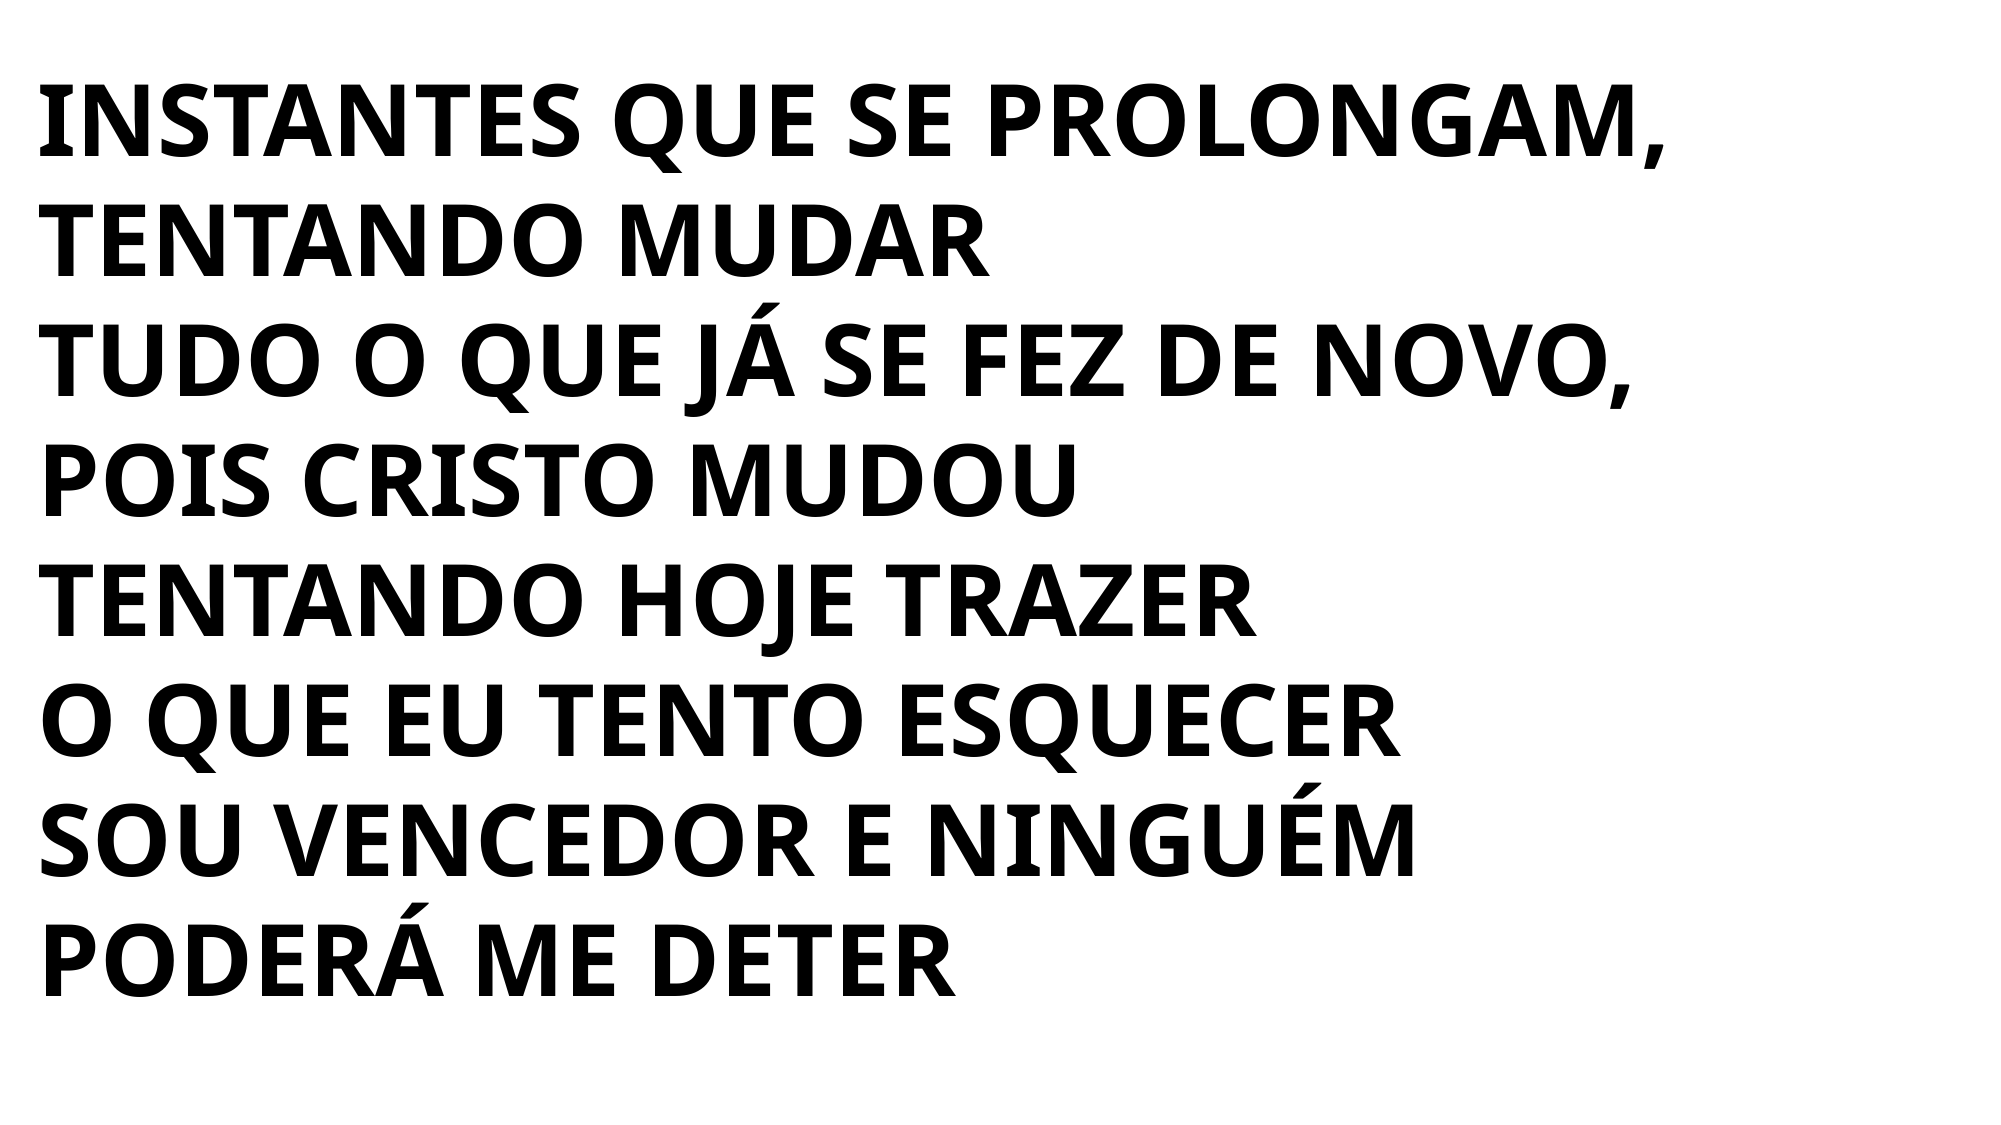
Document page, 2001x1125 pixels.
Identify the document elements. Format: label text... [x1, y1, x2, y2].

text_box INSTANTES QUE SE PROLONGAM, TENTANDO MUDAR TUDO O QUE JÁ SE FEZ DE NOVO, POIS CRISTO MUDOU TENTANDO HOJE TRAZER O QUE EU TENTO ESQUECER SOU VENCEDOR E NINGUÉM PODERÁ ME DETER [22, 49, 1946, 1024]
